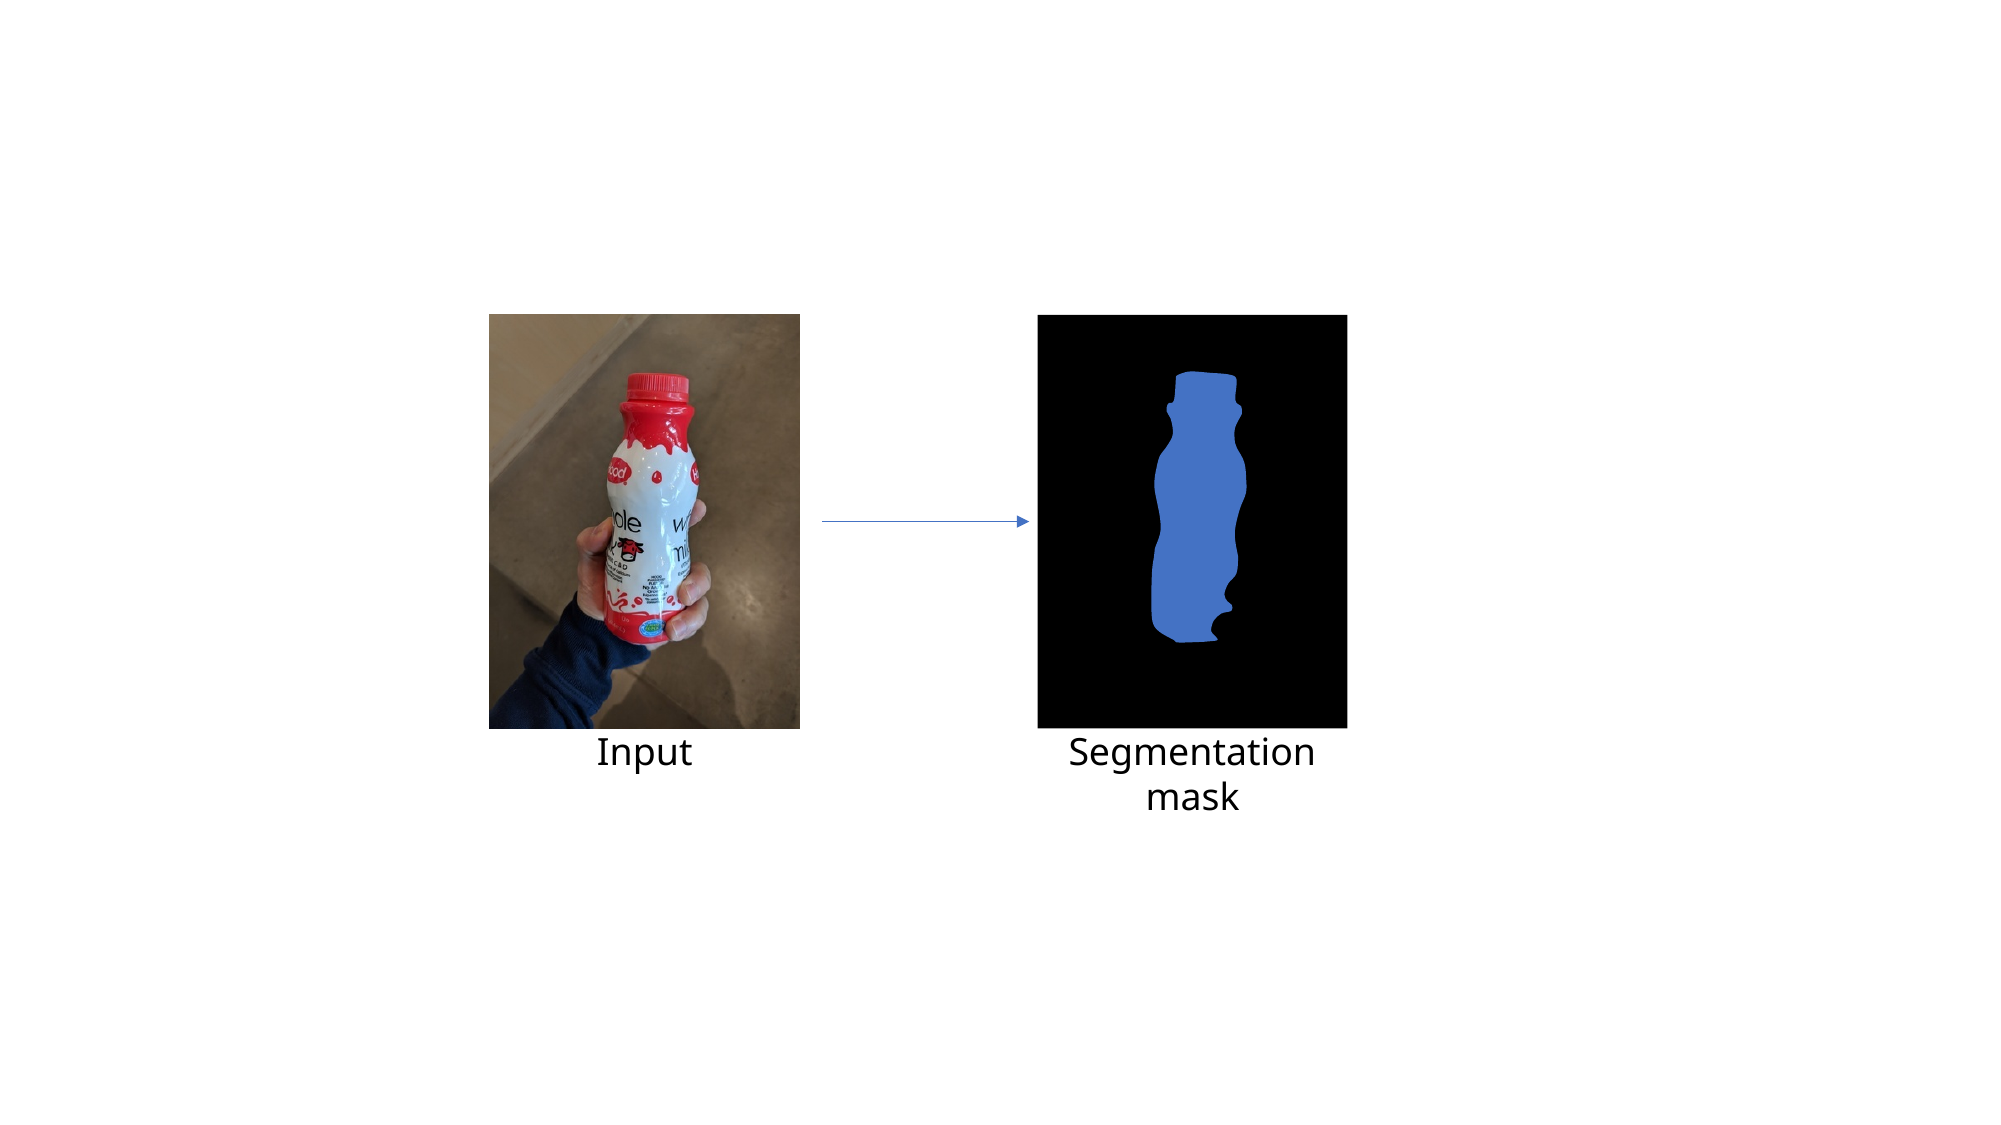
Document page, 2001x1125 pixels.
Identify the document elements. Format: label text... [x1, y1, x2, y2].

text_box Input [489, 729, 800, 781]
text_box Segmentation mask [1037, 676, 1348, 826]
text_box [1150, 370, 1248, 644]
text_box [1037, 314, 1348, 676]
picture [489, 314, 800, 729]
